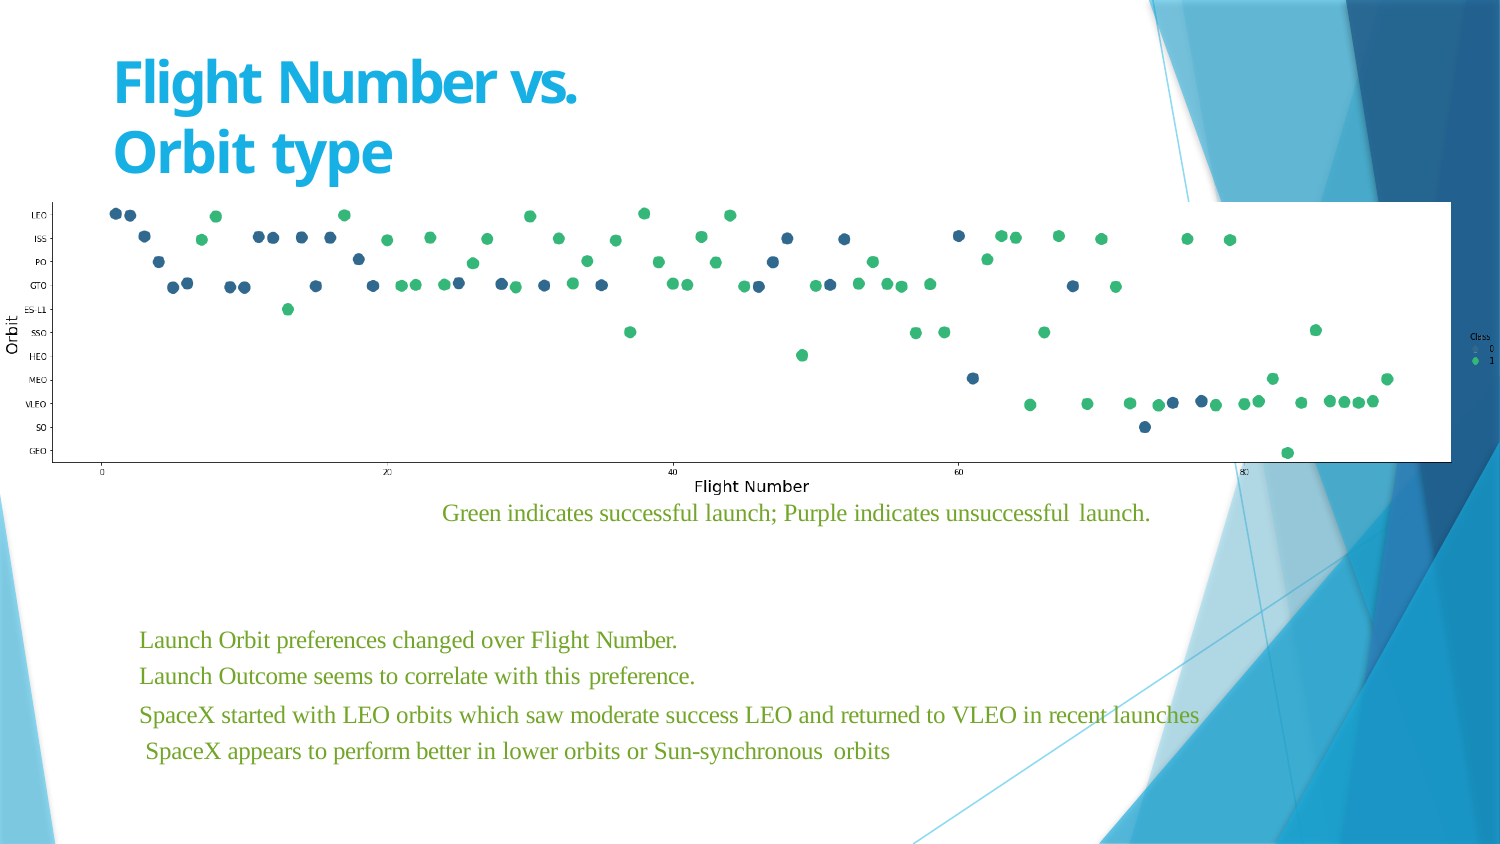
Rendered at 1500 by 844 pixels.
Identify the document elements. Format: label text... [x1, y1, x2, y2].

text_box Green indicates successful launch; Purple indicates unsuccessful launch. [440, 494, 1162, 526]
text_box [5, 202, 1494, 495]
text_box Launch Orbit preferences changed over Flight Number. Launch Outcome seems to correlate with this preference. SpaceX started with LEO orbits which saw moderate success LEO and returned to VLEO in recent launches SpaceX appears to perform better in lower orbits or Sun-synchronous orbits [137, 615, 1201, 765]
title Flight Number vs. Orbit type [111, 43, 719, 186]
